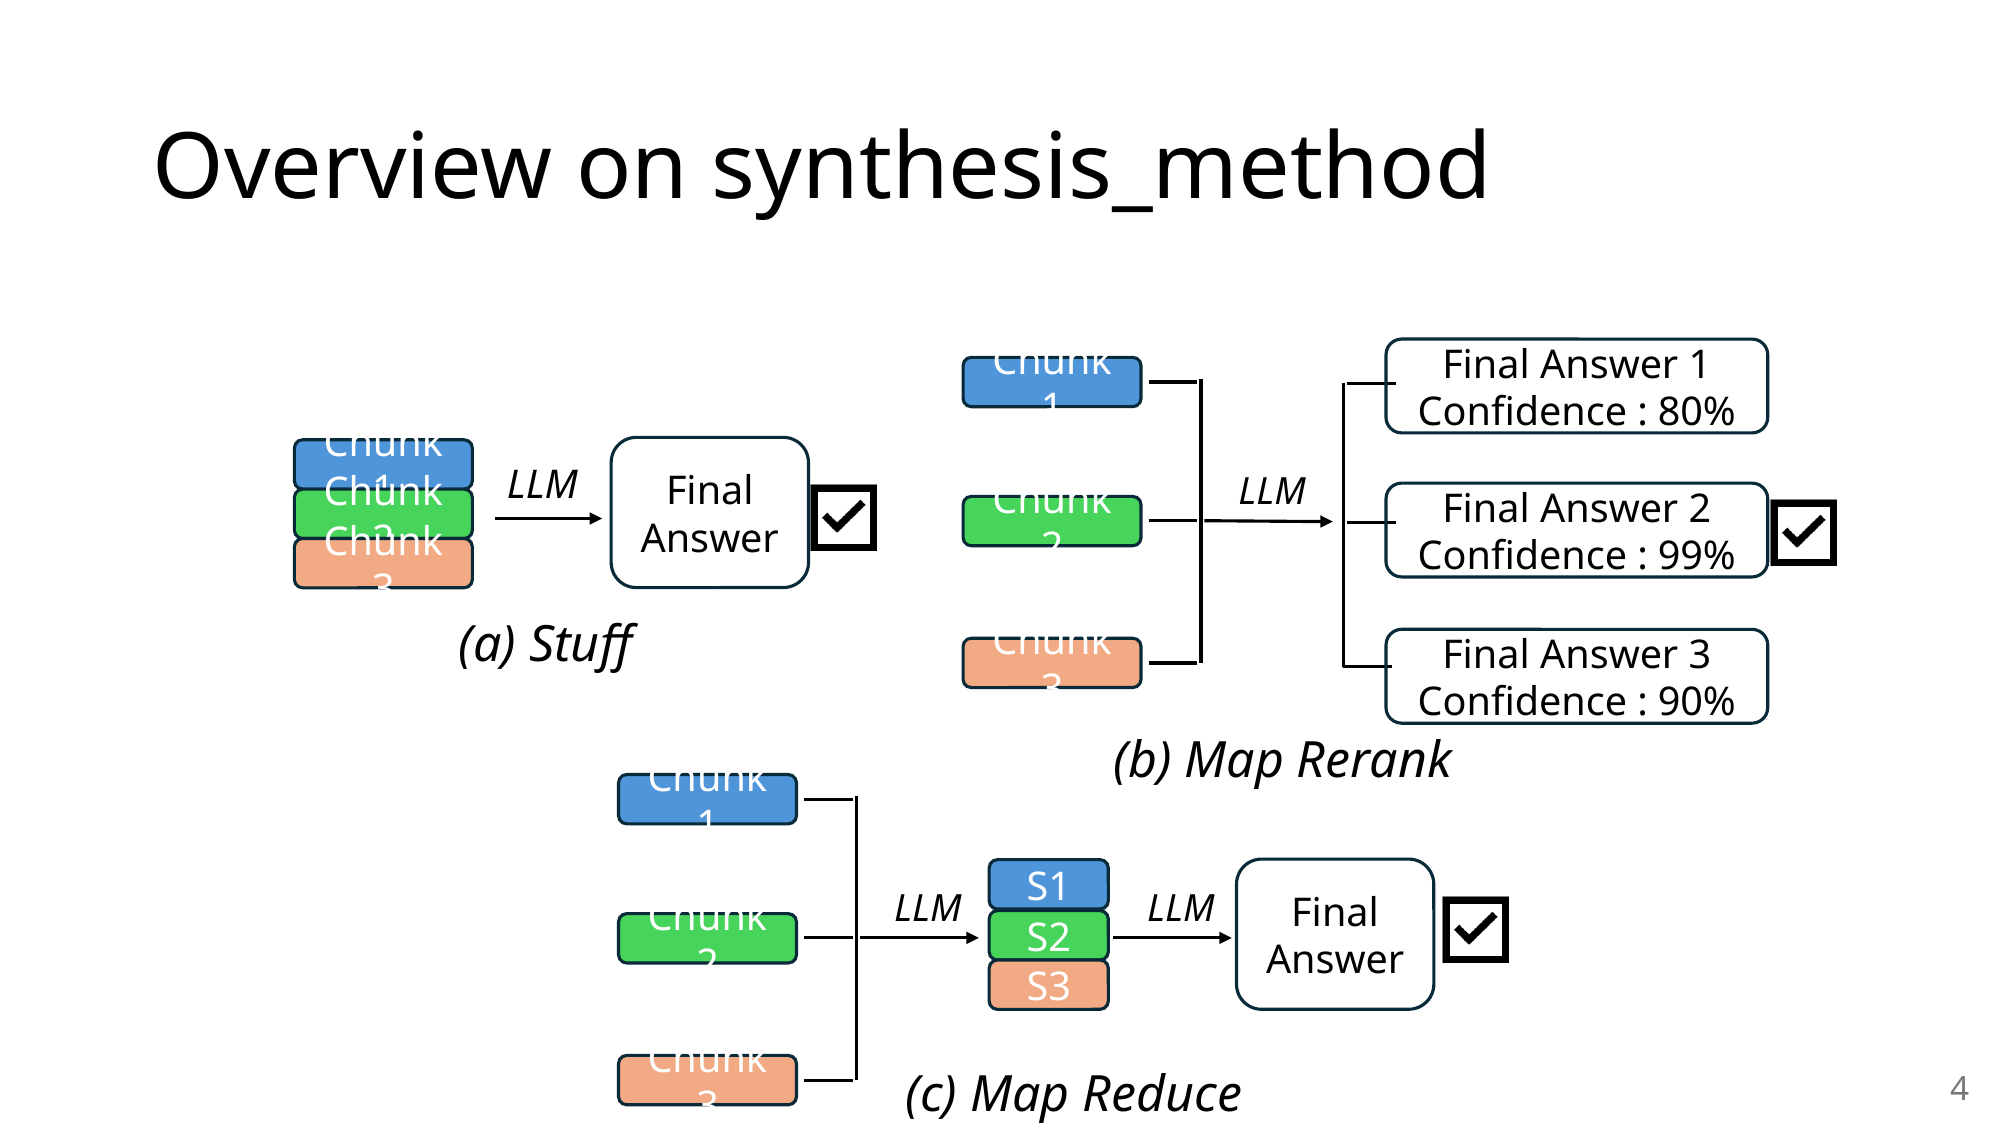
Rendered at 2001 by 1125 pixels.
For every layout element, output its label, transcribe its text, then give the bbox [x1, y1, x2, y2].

text_box Chunk 2 [961, 494, 1143, 548]
text_box LLM [1223, 459, 1342, 520]
text_box Chunk 3 [961, 636, 1143, 690]
text_box Chunk 1 [292, 438, 474, 489]
text_box Chunk 1 [616, 772, 799, 826]
text_box Chunk 2 [292, 487, 474, 538]
text_box (a) Stuff [444, 604, 647, 679]
text_box Final Answer [1234, 857, 1435, 1011]
text_box Final Answer [609, 435, 810, 590]
text_box S1 [987, 858, 1110, 910]
picture [1743, 473, 1863, 593]
text_box LLM [492, 451, 599, 514]
text_box Chunk 1 [961, 355, 1143, 409]
text_box (b) Map Rerank [1098, 720, 1498, 795]
text_box Chunk 2 [616, 912, 799, 965]
text_box Final Answer 1 Confidence : 80% [1384, 337, 1770, 435]
slide_number 4 [1534, 1059, 1985, 1120]
text_box Chunk 3 [616, 1053, 799, 1107]
text_box LLM [879, 876, 1011, 936]
text_box Chunk 3 [292, 536, 474, 590]
picture [1415, 870, 1535, 990]
picture [784, 457, 904, 577]
text_box (c) Map Reduce [890, 1053, 1371, 1125]
title Overview on synthesis_method [137, 59, 1863, 278]
text_box LLM [1132, 876, 1264, 936]
text_box S3 [987, 958, 1110, 1011]
text_box Final Answer 3 Confidence : 90% [1384, 627, 1770, 725]
text_box S2 [987, 909, 1110, 960]
text_box Final Answer 2 Confidence : 99% [1384, 481, 1743, 579]
text_box LLM [1344, 459, 1355, 520]
